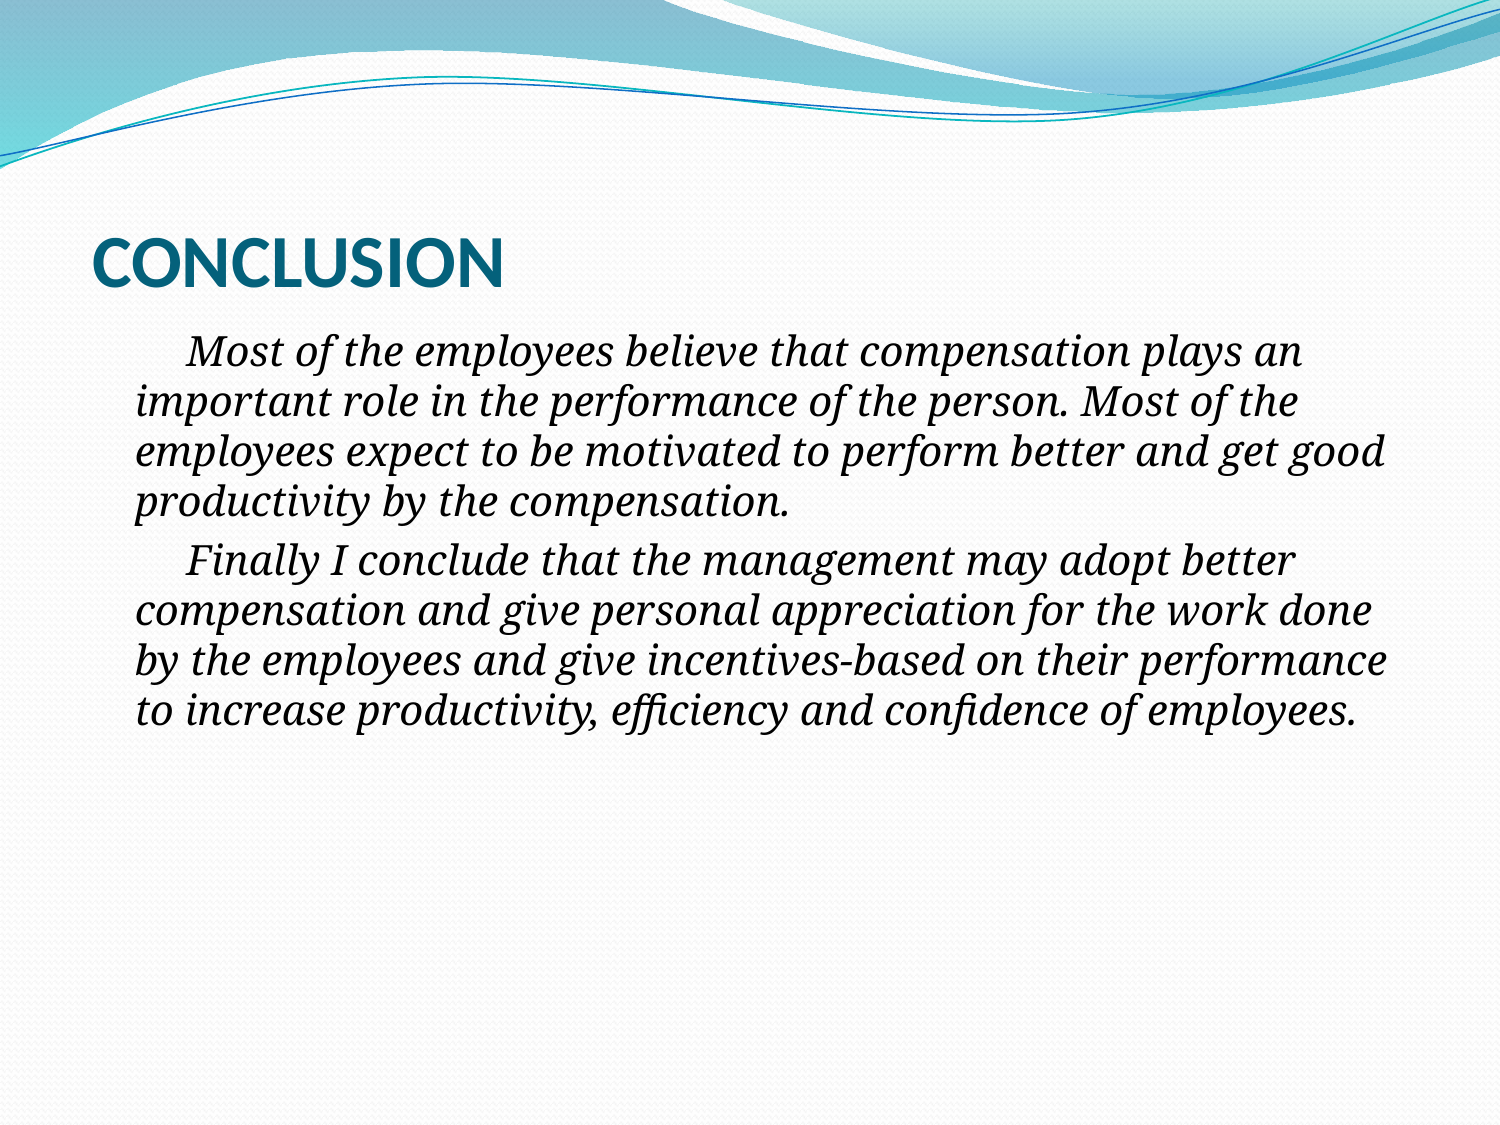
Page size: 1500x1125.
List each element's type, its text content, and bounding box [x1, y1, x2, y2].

title CONCLUSION [75, 115, 1425, 303]
list Most of the employees believe that compensation plays an important role in the performance of the person. Most of the employees expect to be motivated to perform better and get good productivity by the compensation. Finally I conclude that the management may adopt better compensation and give personal appreciation for the work done by the employees and give incentives-based on their performance to increase productivity, efficiency and confidence of employees. [75, 317, 1425, 1038]
